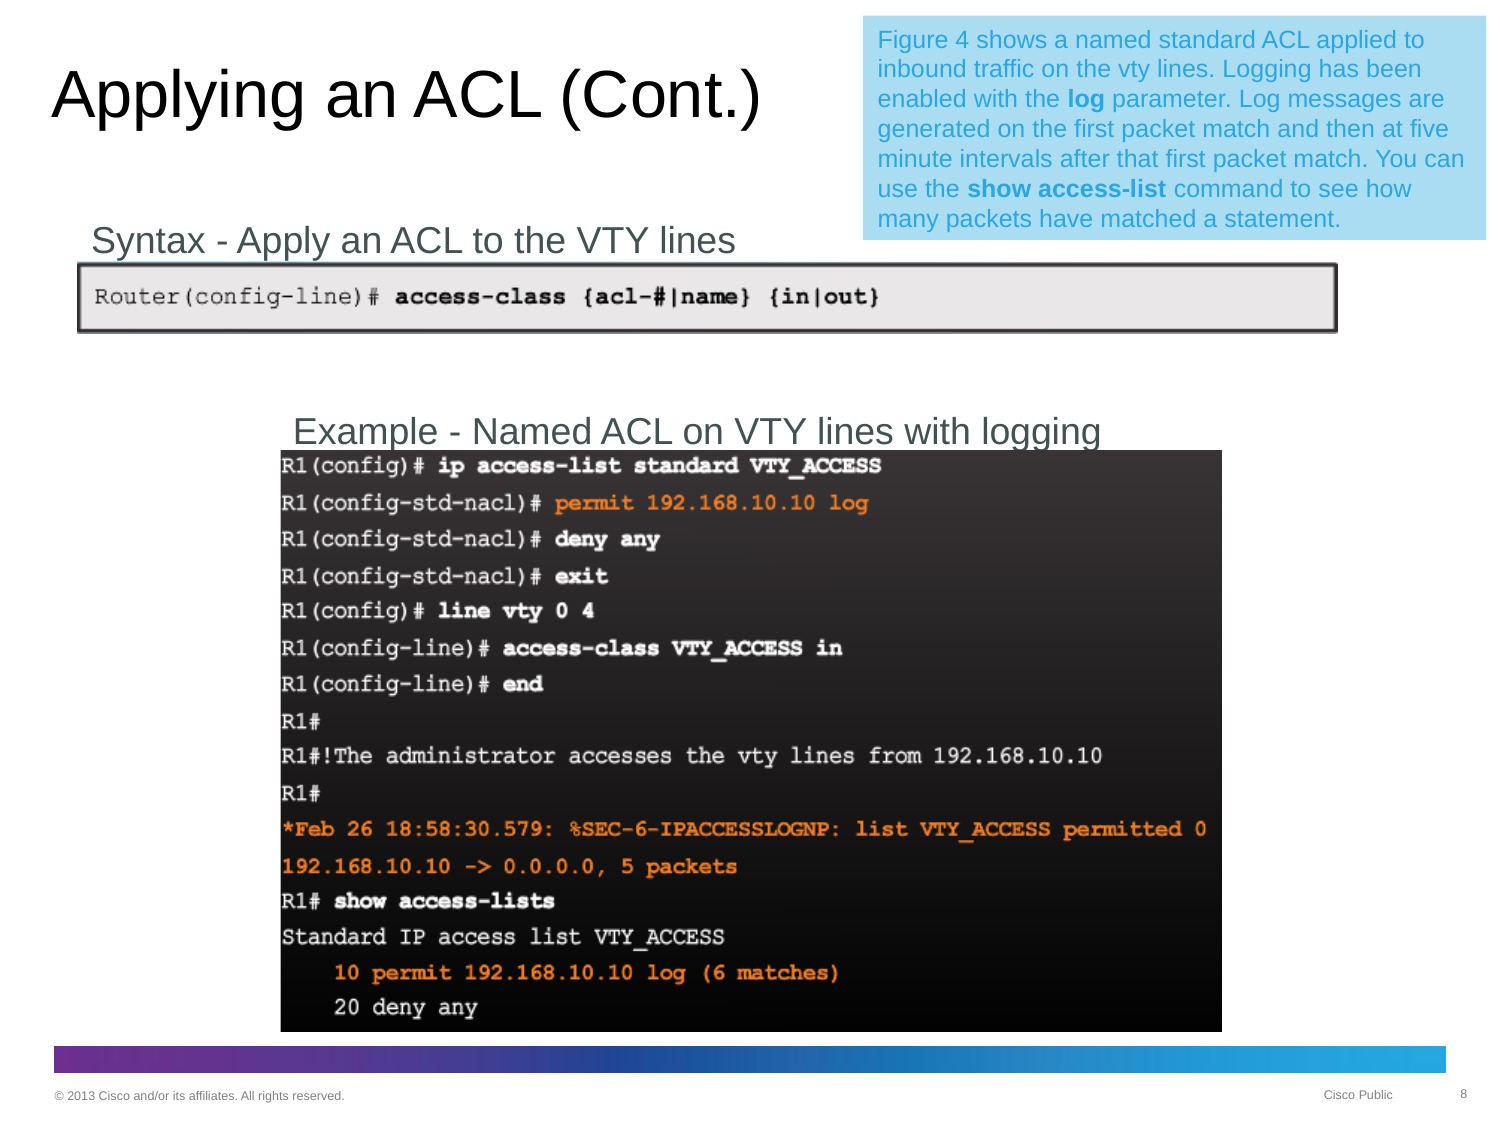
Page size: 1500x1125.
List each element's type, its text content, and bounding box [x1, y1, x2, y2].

picture [77, 261, 1338, 334]
text_box Figure 4 shows a named standard ACL applied to inbound traffic on the vty lines. Logging has been enabled with the log parameter. Log messages are generated on the first packet match and then at five minute intervals after that first packet match. You can use the show access-list command to see how many packets have matched a statement. [862, 15, 1487, 240]
text_box Example - Named ACL on VTY lines with logging [278, 403, 1179, 448]
picture [54, 1046, 1446, 1073]
text_box Syntax - Apply an ACL to the VTY lines [76, 211, 766, 260]
title Applying an ACL (Cont.) [37, 0, 1485, 139]
picture [277, 450, 1223, 1032]
